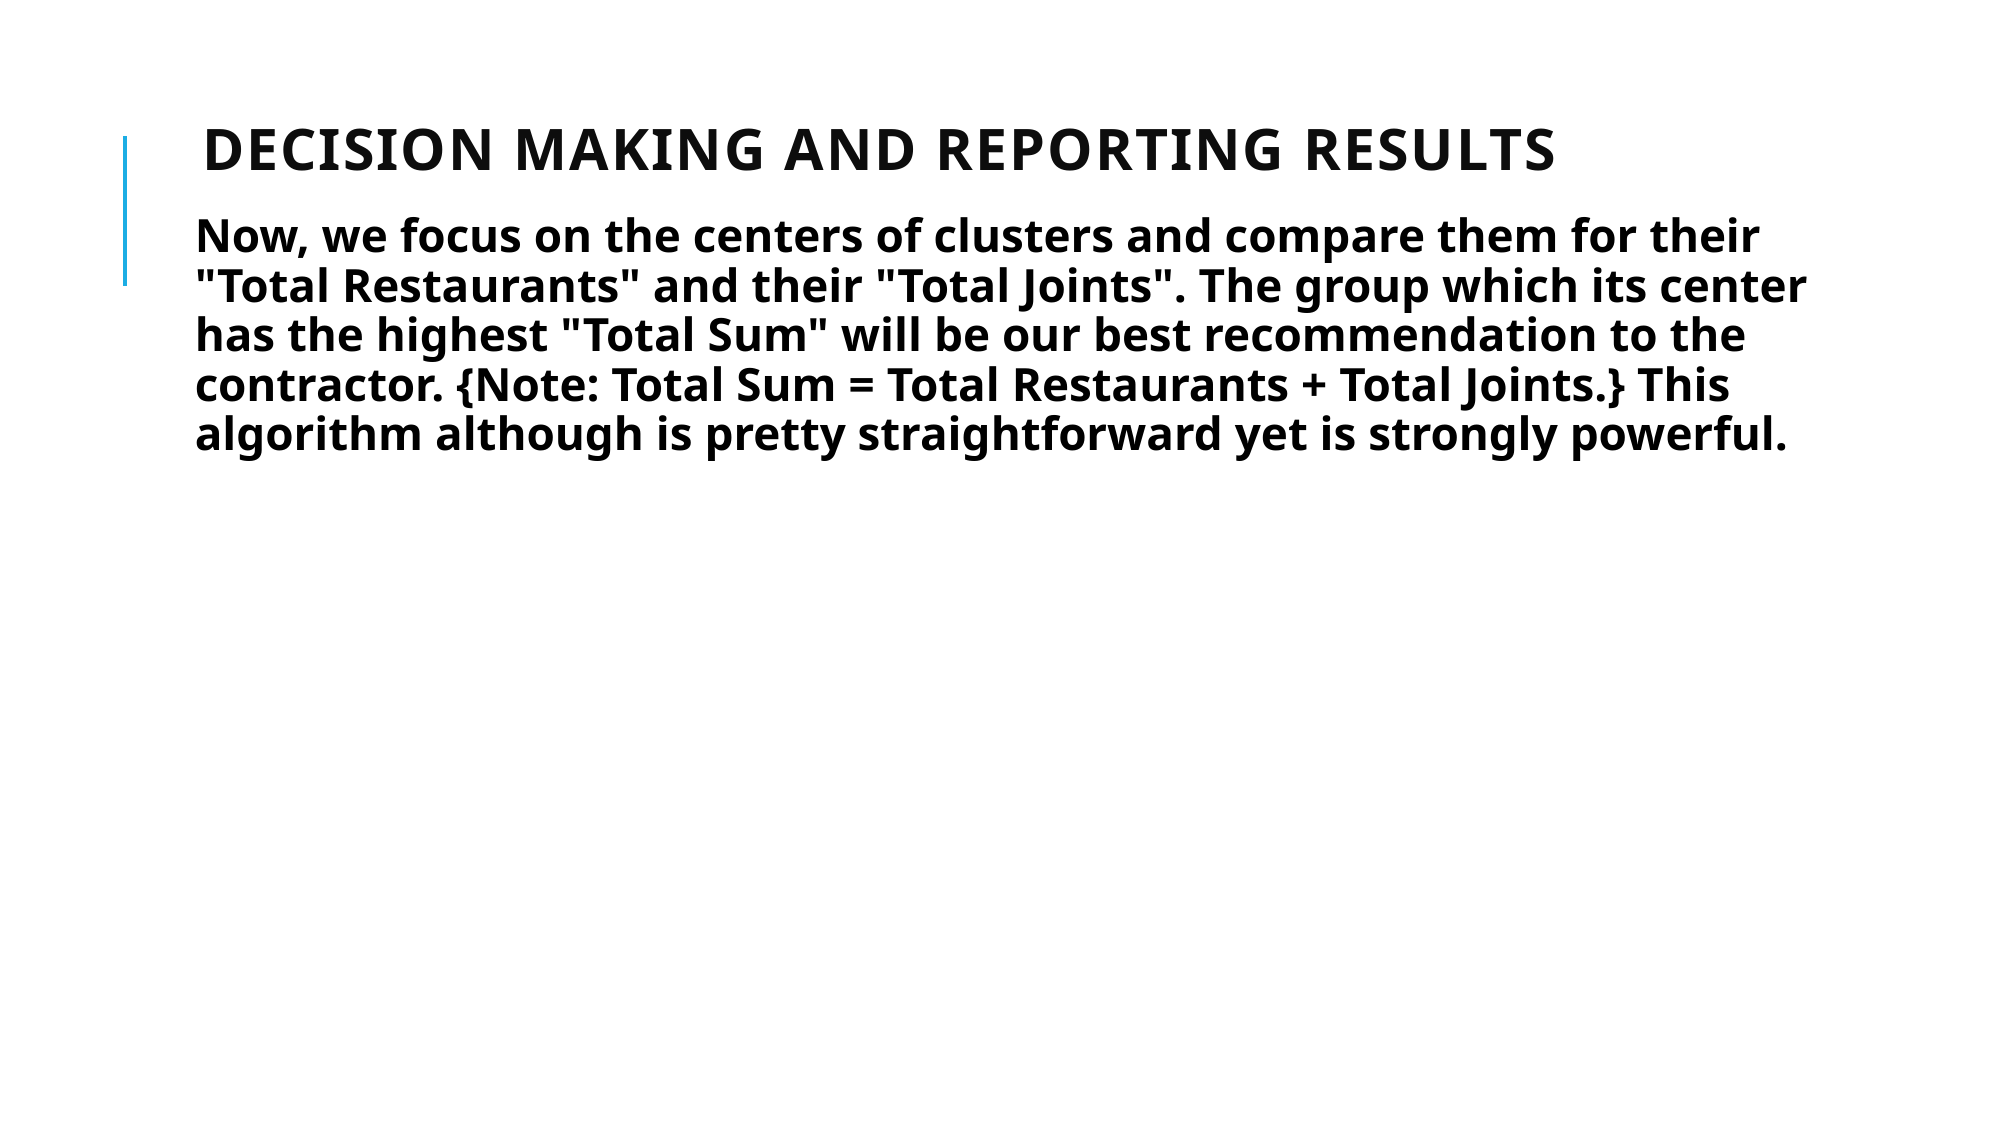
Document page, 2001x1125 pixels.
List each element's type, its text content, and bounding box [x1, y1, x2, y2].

list Now, we focus on the centers of clusters and compare them for their "Total Restaurants" and their "Total Joints". The group which its center has the highest "Total Sum" will be our best recommendation to the contractor. {Note: Total Sum = Total Restaurants + Total Joints.} This algorithm although is pretty straightforward yet is strongly powerful. [187, 205, 1903, 950]
title Decision Making and Reporting Results [187, 101, 1813, 205]
